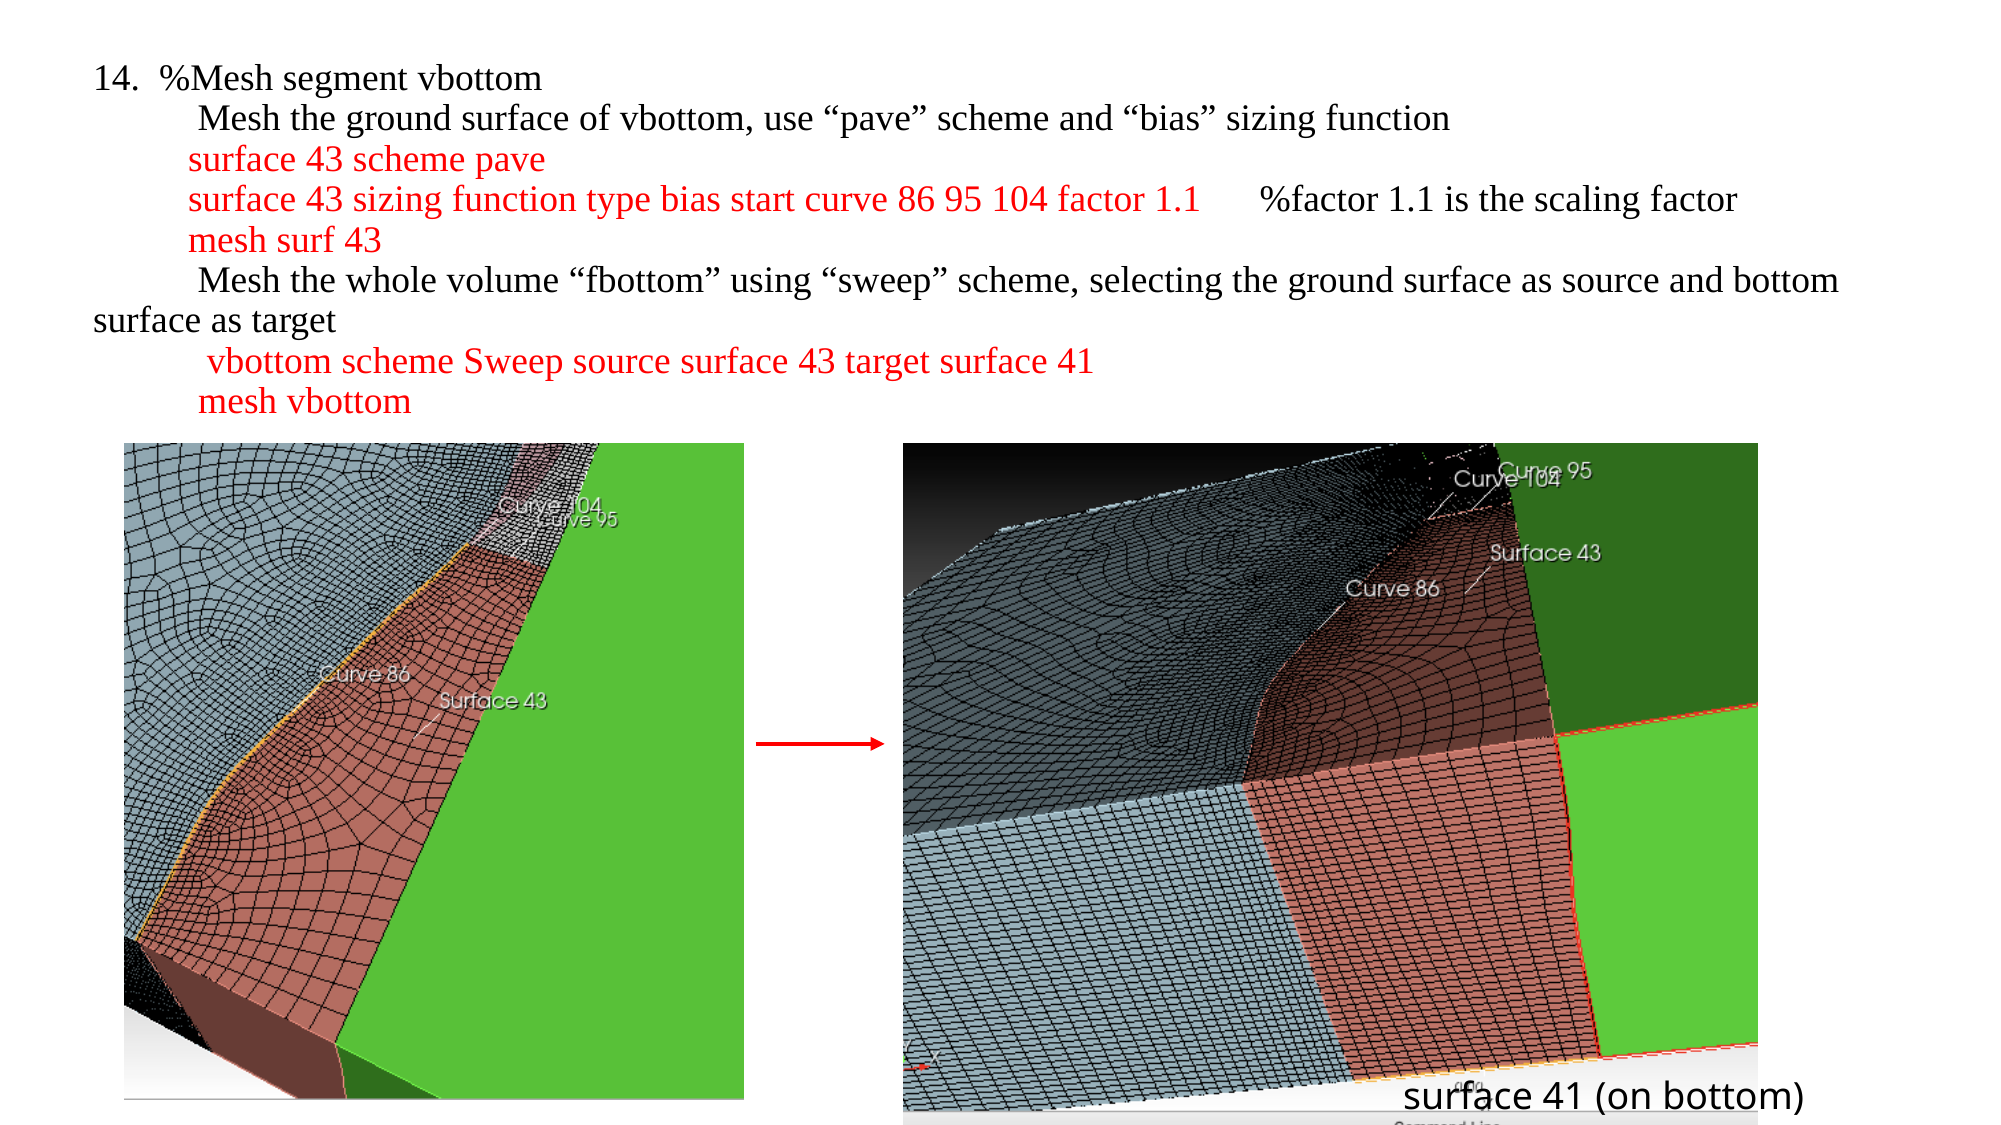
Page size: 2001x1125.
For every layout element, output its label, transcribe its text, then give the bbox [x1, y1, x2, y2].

text_box surface 41 (on bottom) [1758, 1064, 1876, 1125]
title 14. %Mesh segment vbottom Mesh the ground surface of vbottom, use “pave” scheme and “bias” sizing function surface 43 scheme pave surface 43 sizing function type bias start curve 86 95 104 factor 1.1 %factor 1.1 is the scaling factor mesh surf 43 Mesh the whole volume “fbottom” using “sweep” scheme, selecting the ground surface as source and bottom surface as target vbottom scheme Sweep source surface 43 target surface 41 mesh vbottom [78, 88, 1922, 514]
picture [124, 443, 744, 1100]
picture [902, 443, 1758, 1125]
